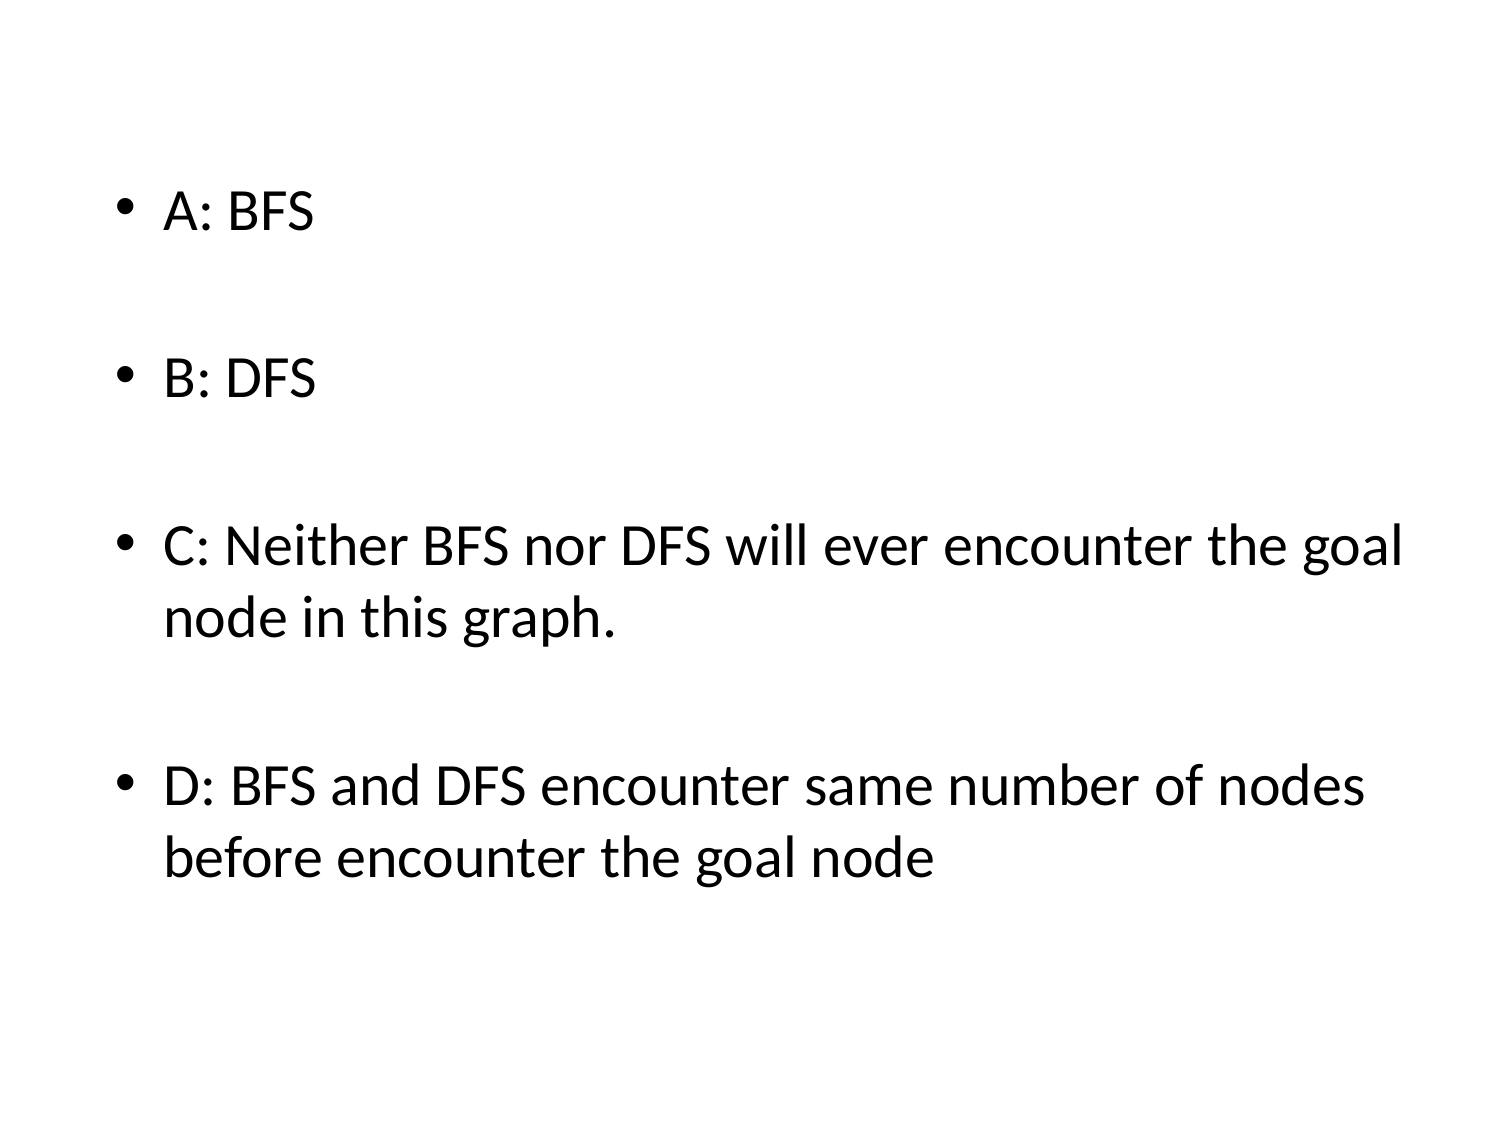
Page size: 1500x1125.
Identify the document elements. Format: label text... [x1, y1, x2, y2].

list A: BFS B: DFS C: Neither BFS nor DFS will ever encounter the goal node in this graph. D: BFS and DFS encounter same number of nodes before encounter the goal node [99, 162, 1438, 900]
